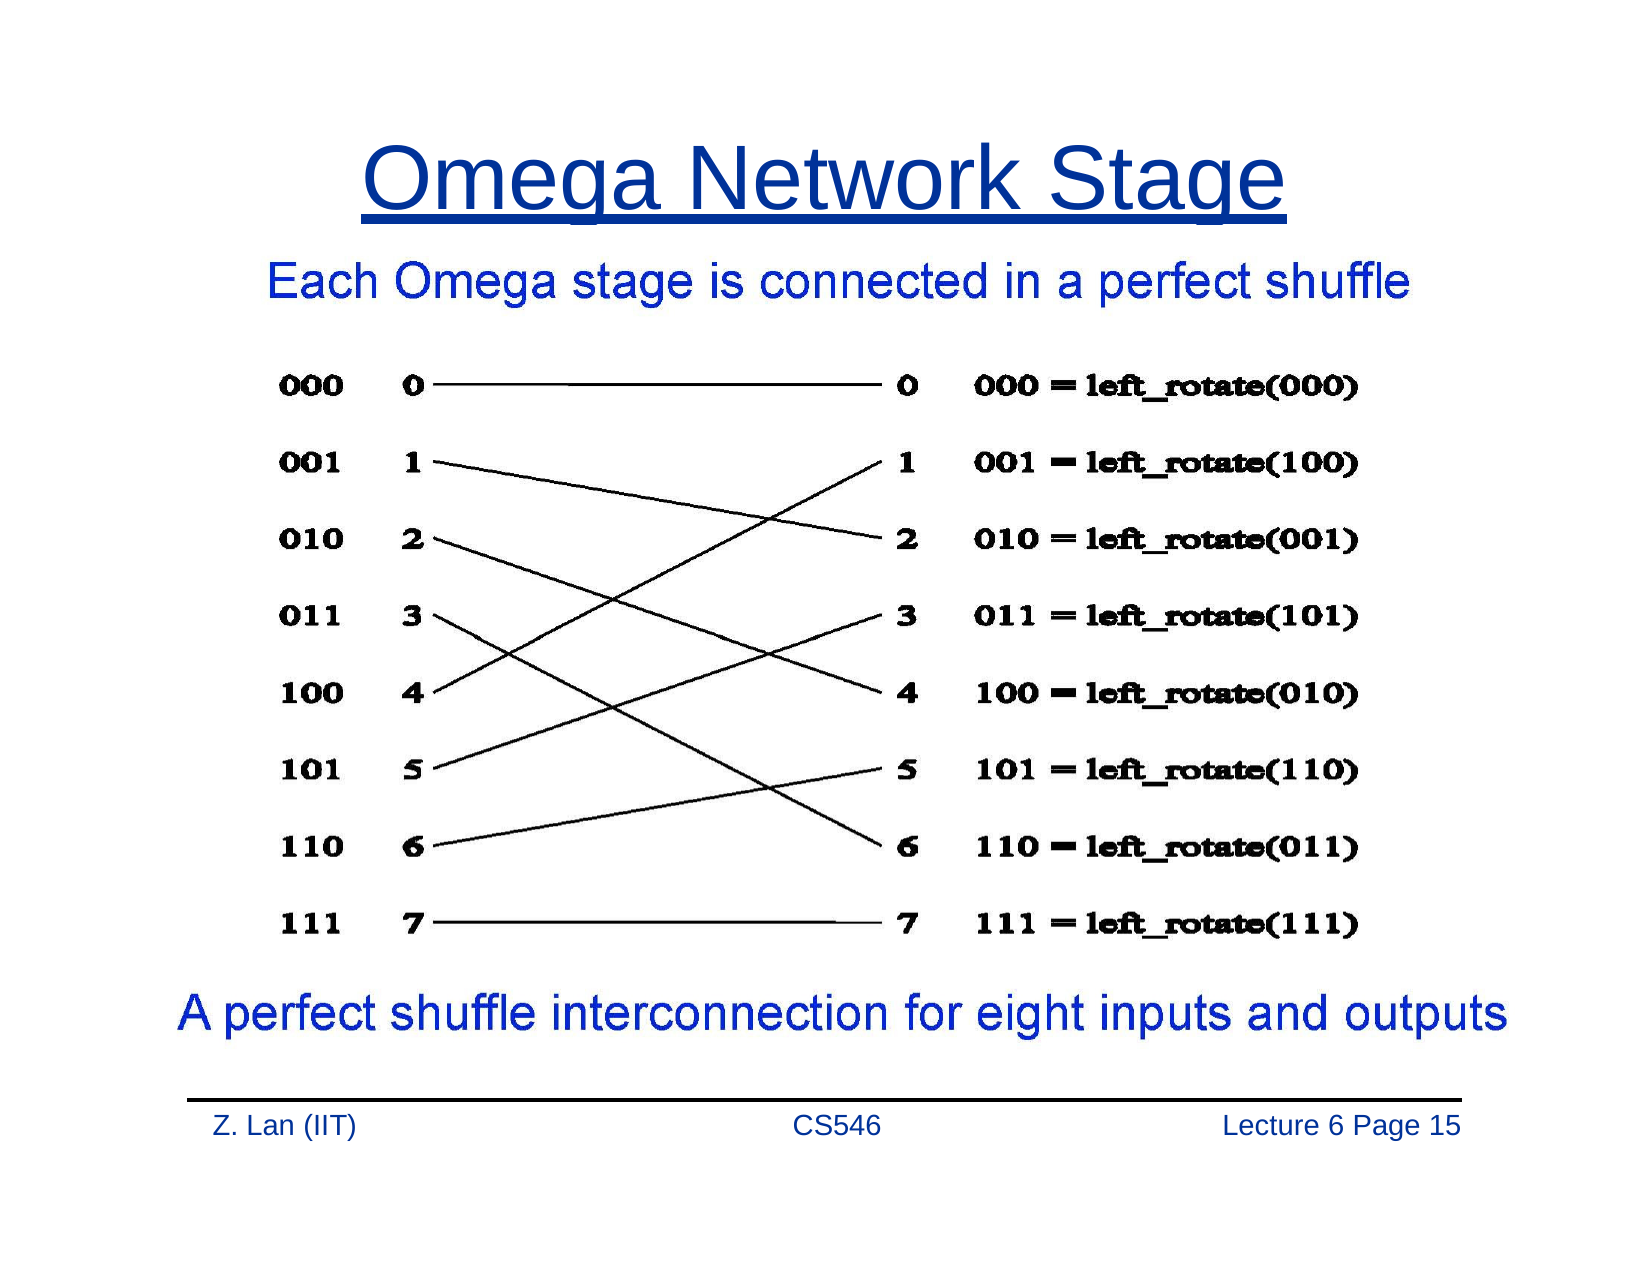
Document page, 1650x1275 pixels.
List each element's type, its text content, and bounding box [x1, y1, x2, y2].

slide_number Z. Lan (IIT) [210, 1111, 360, 1275]
text_box [150, 225, 1525, 1090]
footer CS546 [790, 1111, 885, 1275]
title Omega Network Stage [180, 92, 1470, 225]
slide_number Lecture 6 Page 10 [1220, 1111, 1464, 1275]
